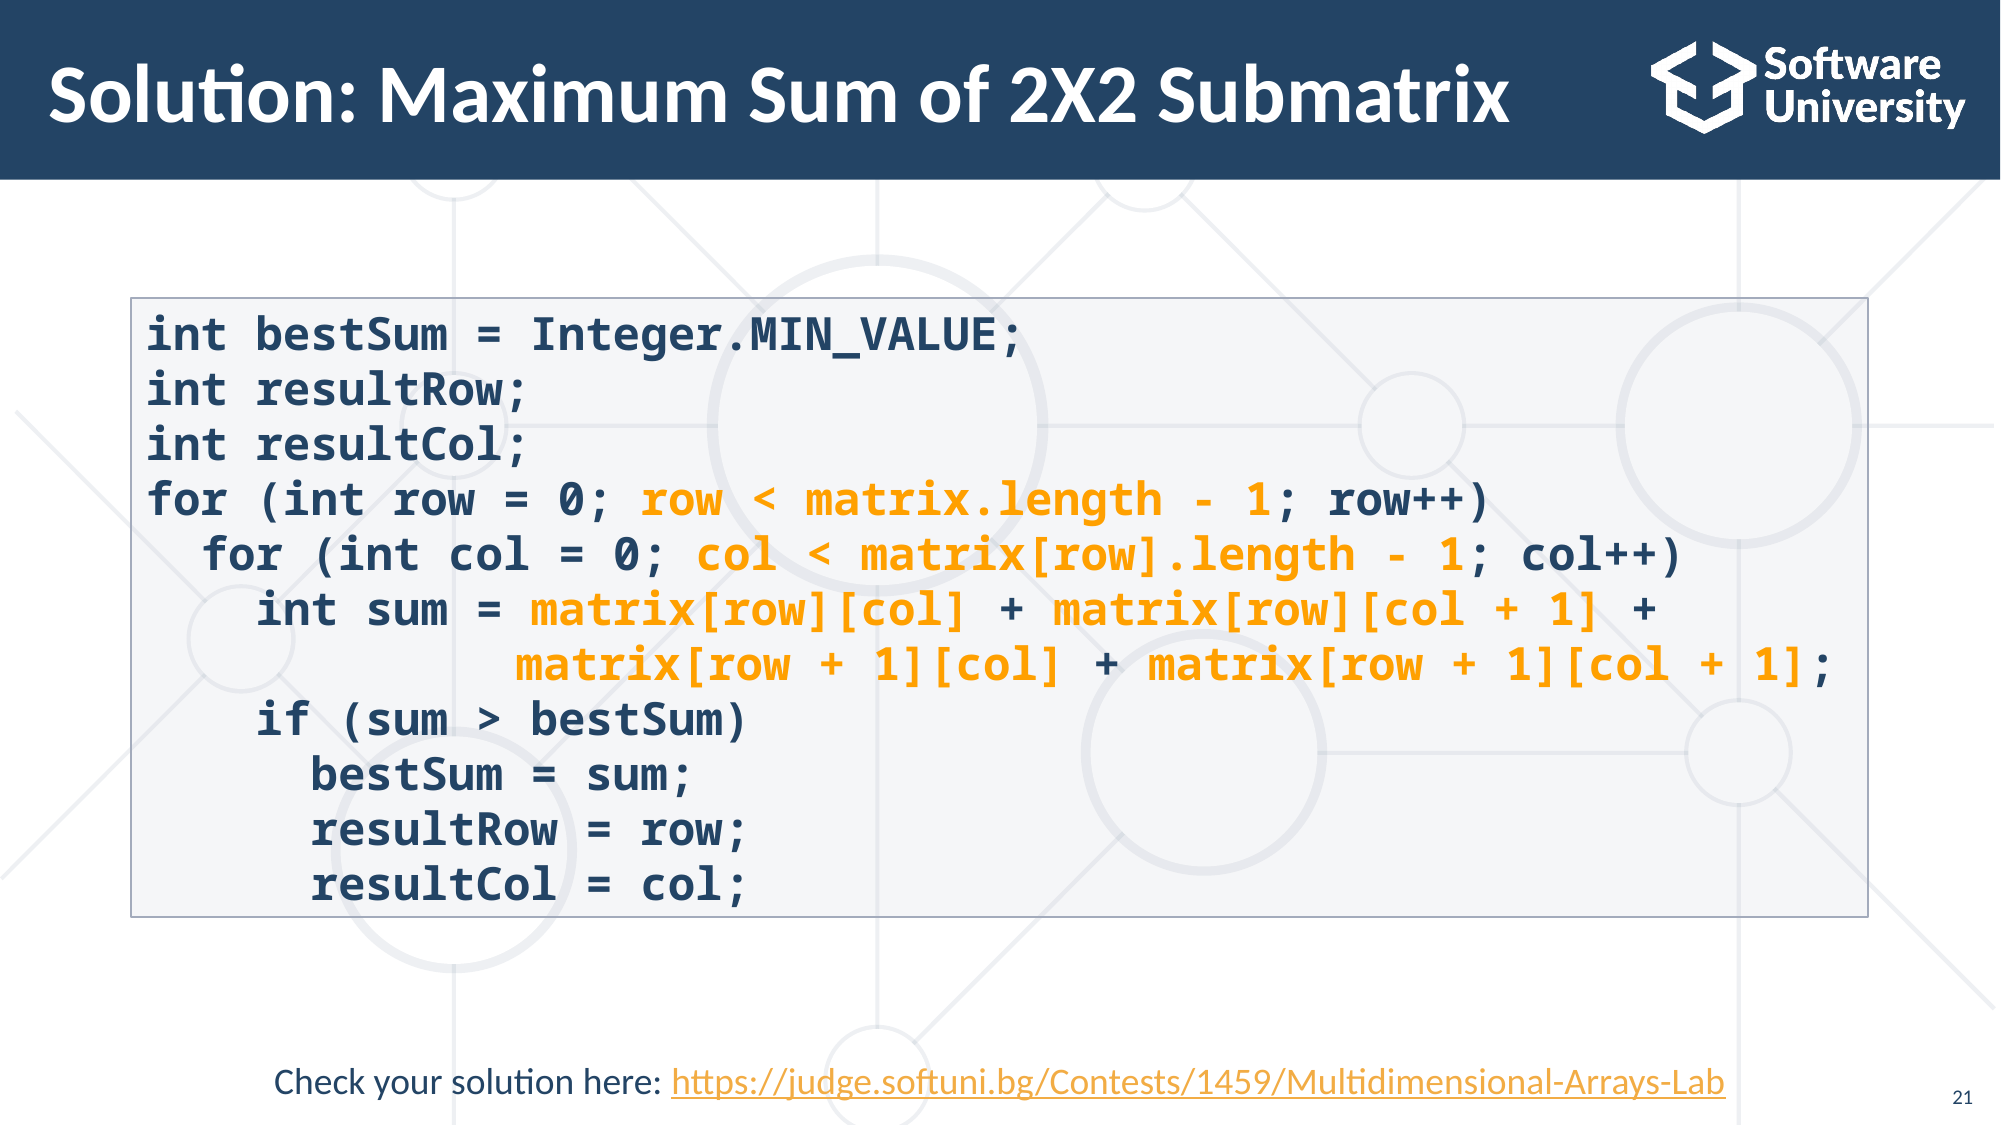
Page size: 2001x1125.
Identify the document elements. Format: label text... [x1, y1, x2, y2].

title Solution: Maximum Sum of 2X2 Submatrix [31, 16, 1625, 162]
picture [1651, 41, 1966, 134]
slide_number 21 [1927, 1067, 1989, 1117]
text_box Check your solution here: https://judge.softuni.bg/Contests/1459/Multidimensional-Arrays-Lab [131, 1049, 1869, 1109]
text_box int bestSum = Integer.MIN_VALUE; int resultRow; int resultCol; for (int row = 0; row < matrix.length - 1; row++) for (int col = 0; col < matrix[row].length - 1; col++) int sum = matrix[row][col] + matrix[row][col + 1] + matrix[row + 1][col] + matrix[row + 1][col + 1]; if (sum > bestSum) bestSum = sum; resultRow = row; resultCol = col; [130, 297, 1869, 918]
